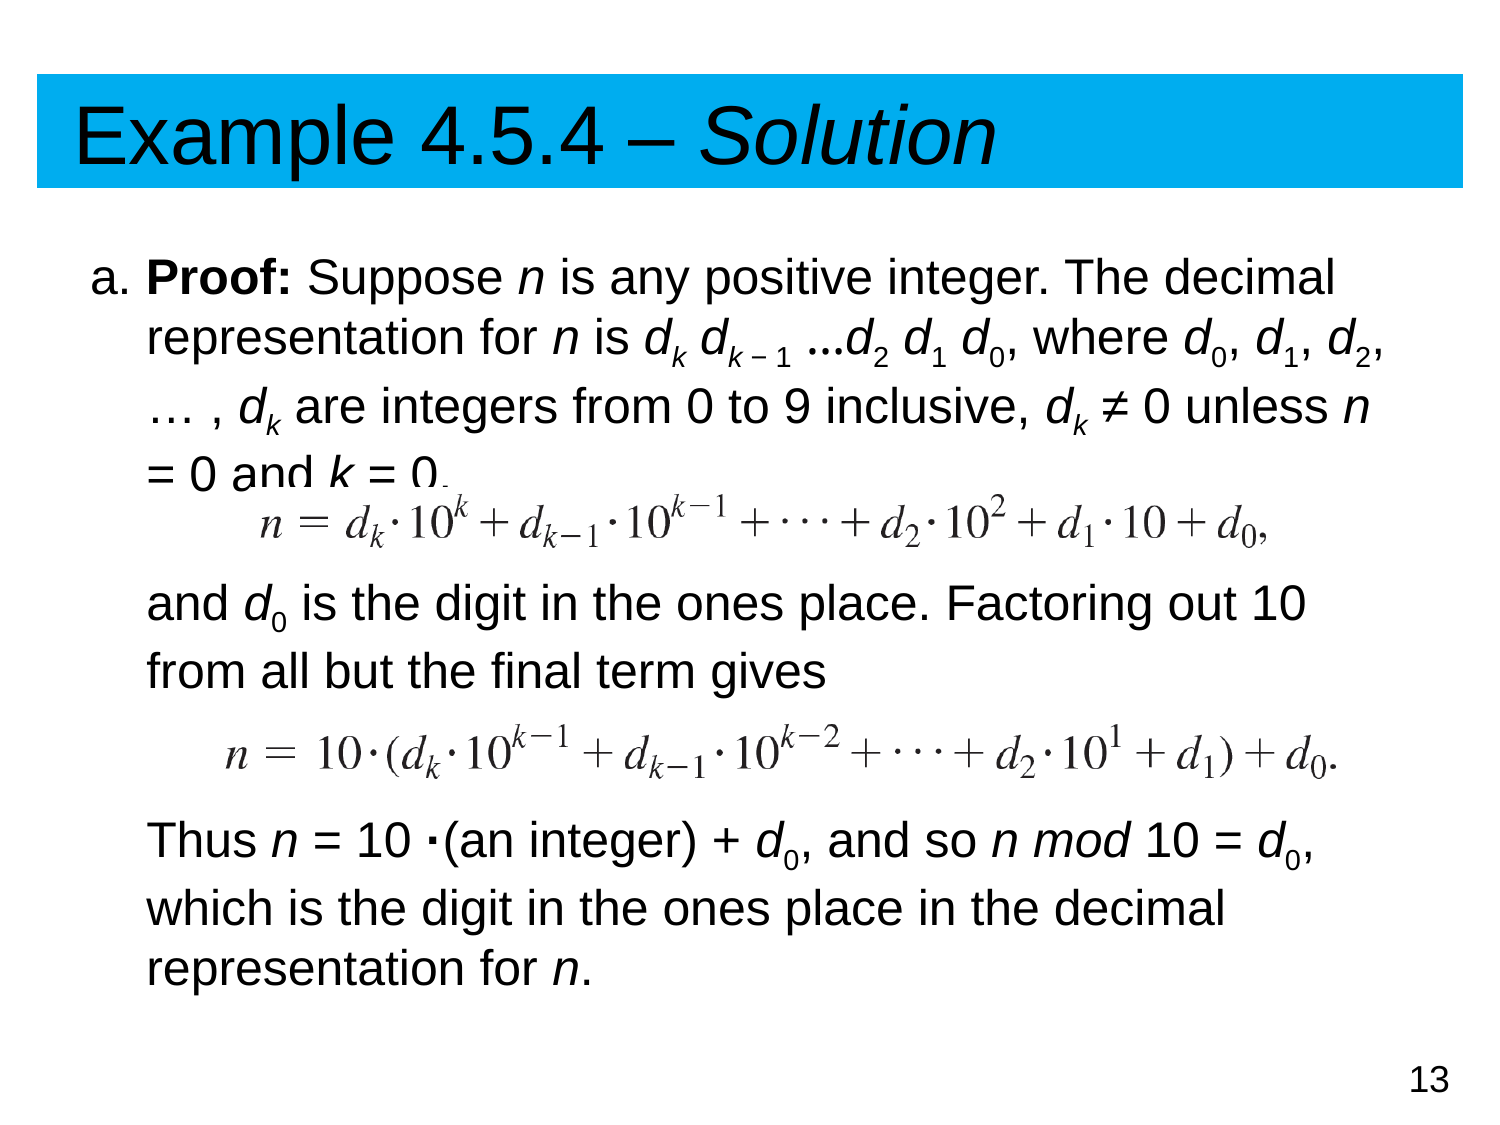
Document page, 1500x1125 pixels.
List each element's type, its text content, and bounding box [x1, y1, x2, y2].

list Thus n = 10 ·(an integer) + d0, and so n mod 10 = d0, which is the digit in the ones place in the decimal representation for n. [75, 800, 1425, 1013]
list a. Proof: Suppose n is any positive integer. The decimal representation for n is dk dk − 1 …d2 d1 d0, where d0, d1, d2, … , dk are integers from 0 to 9 inclusive, dk ≠ 0 unless n = 0 and k = 0, [75, 237, 1425, 500]
picture [250, 487, 1276, 556]
picture [216, 712, 1344, 789]
list and d0 is the digit in the ones place. Factoring out 10 from all but the final term gives [75, 562, 1425, 713]
title Example 4.5.4 – Solution [58, 37, 1408, 225]
